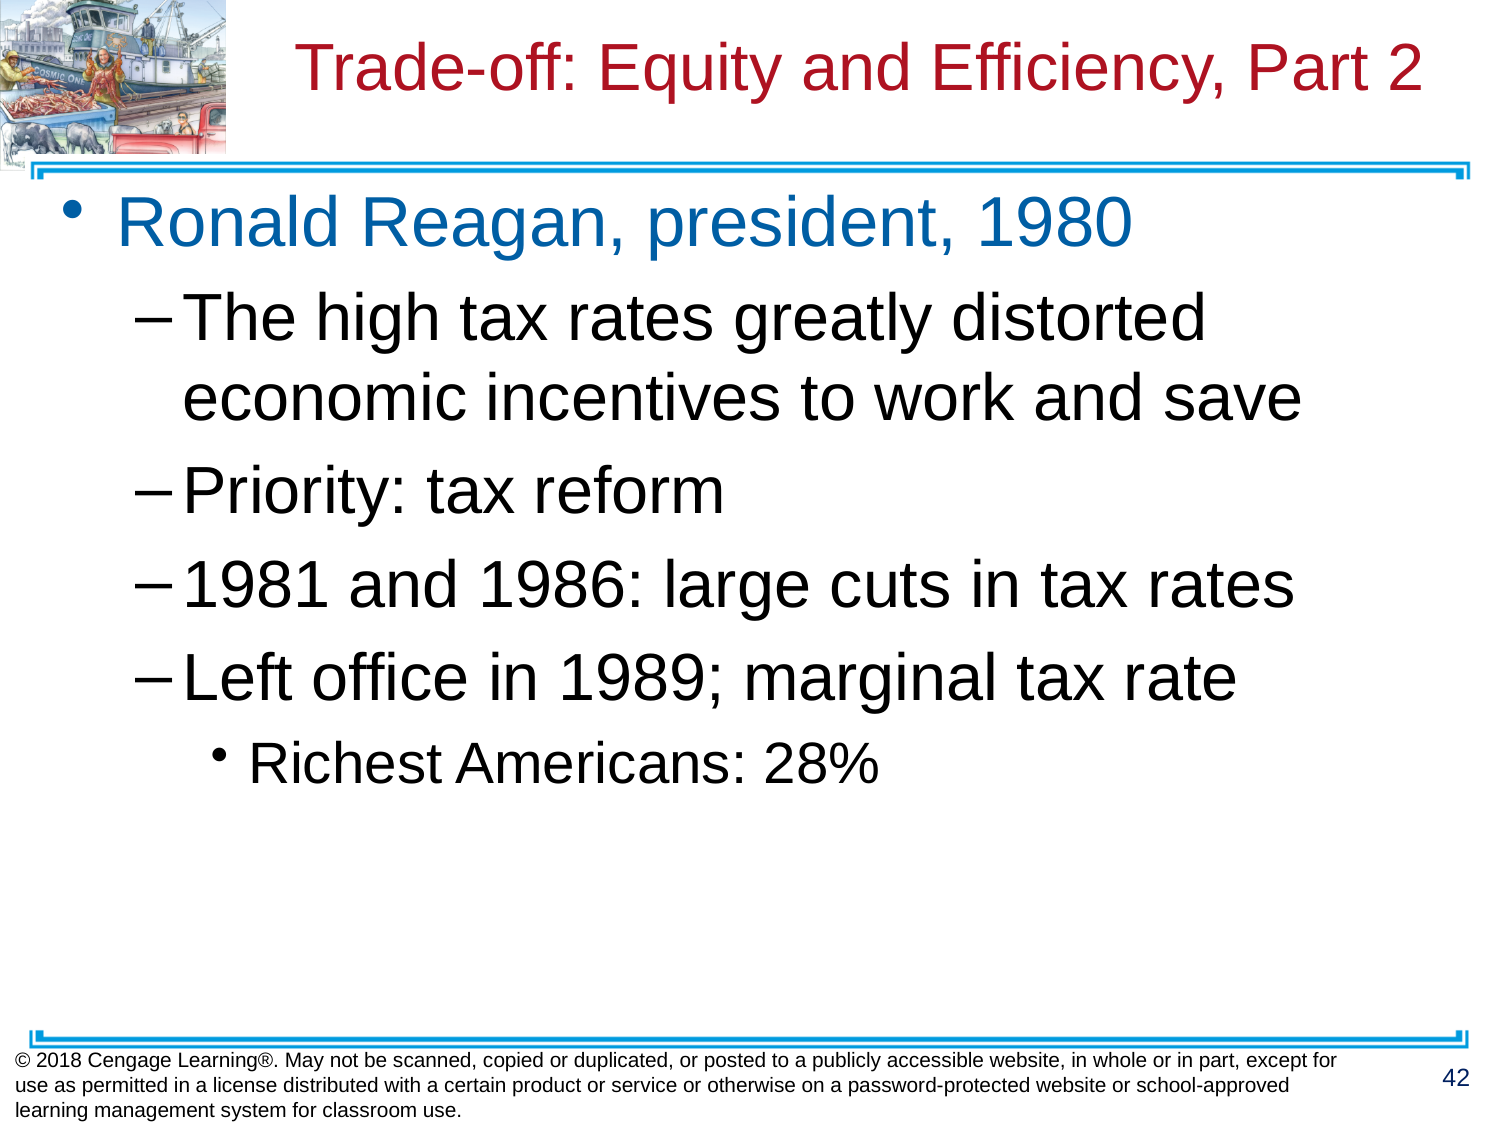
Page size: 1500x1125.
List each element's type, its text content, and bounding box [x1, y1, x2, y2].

list Ronald Reagan, president, 1980 The high tax rates greatly distorted economic incentives to work and save Priority: tax reform 1981 and 1986: large cuts in tax rates Left office in 1989; marginal tax rate Richest Americans: 28% [45, 168, 1455, 813]
picture [25, 1024, 1475, 1057]
footer © 2018 Cengage Learning®. May not be scanned, copied or duplicated, or posted to a publicly accessible website, in whole or in part, except for use as permitted in a license distributed with a certain product or service or otherwise on a password-protected website or school-approved learning management system for classroom use. [0, 1043, 1375, 1125]
slide_number 42 [1412, 1052, 1500, 1117]
picture [0, 0, 1475, 186]
title Trade-off: Equity and Efficiency, Part 2 [219, 16, 1500, 158]
